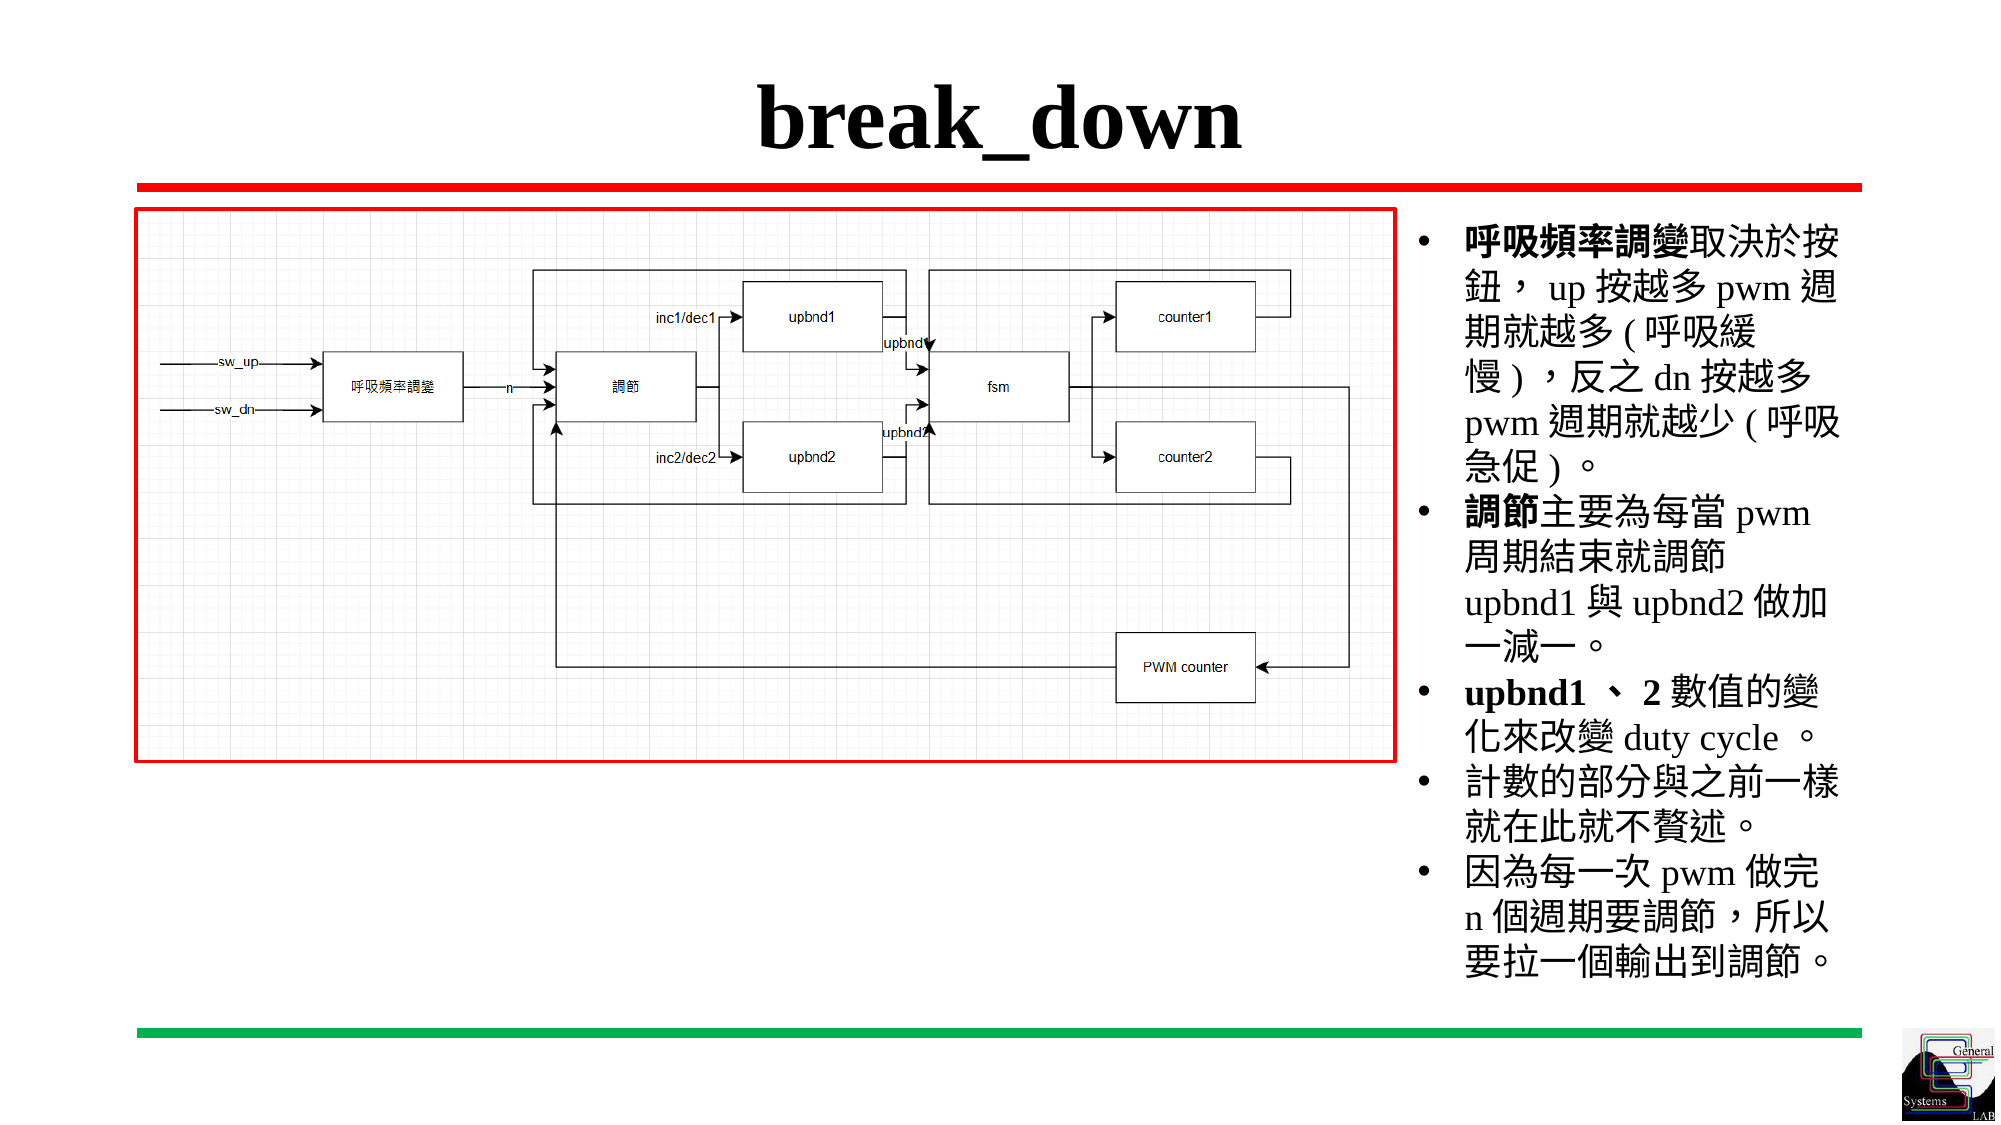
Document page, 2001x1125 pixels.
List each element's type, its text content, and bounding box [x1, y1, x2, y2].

text_box 呼吸頻率調變取決於按鈕，up按越多pwm週期就越多(呼吸緩慢)，反之dn按越多pwm週期就越少(呼吸急促)。 調節主要為每當pwm周期結束就調節upbnd1與upbnd2做加一減一。 upbnd1、2數值的變化來改變duty cycle。 計數的部分與之前一樣就在此就不贅述。 因為每一次pwm做完n個週期要調節，所以要拉一個輸出到調節。 [1402, 210, 1863, 991]
picture [1902, 1028, 1995, 1121]
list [137, 210, 1394, 761]
title break_down [137, 59, 1863, 178]
